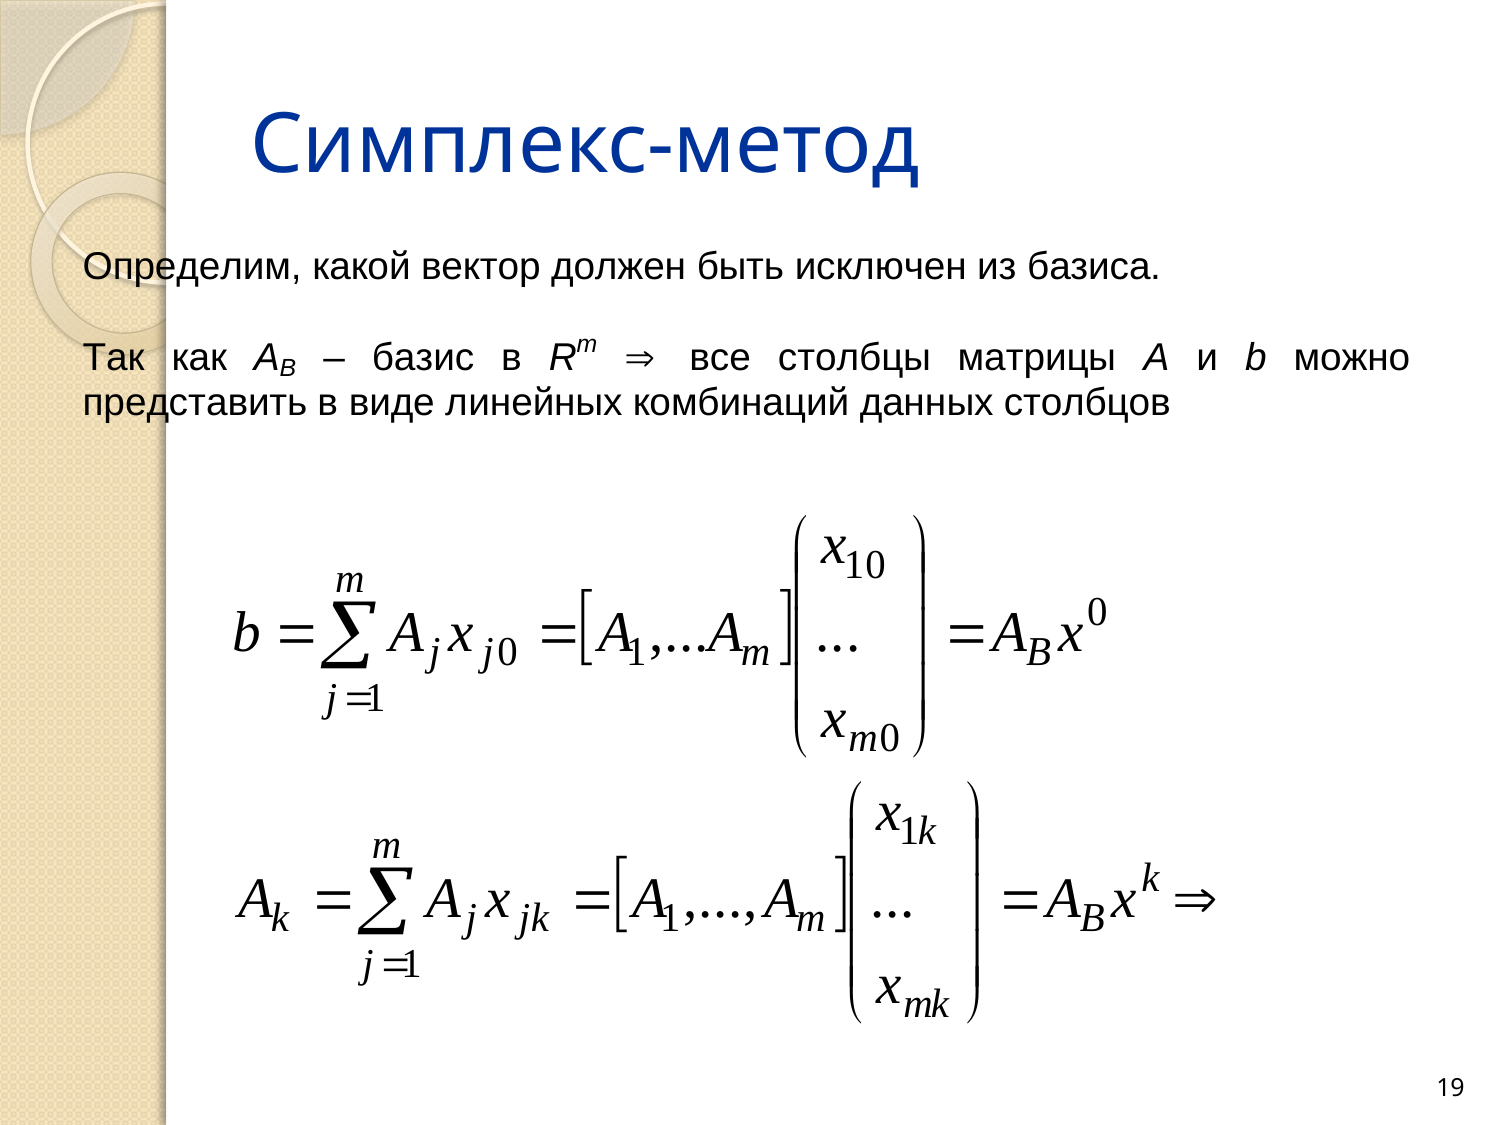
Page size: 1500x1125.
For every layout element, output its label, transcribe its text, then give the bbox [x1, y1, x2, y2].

picture [82, 243, 1414, 469]
title Симплекс-метод [235, 45, 1466, 233]
slide_number 19 [1413, 1034, 1488, 1113]
picture [204, 503, 1269, 1058]
